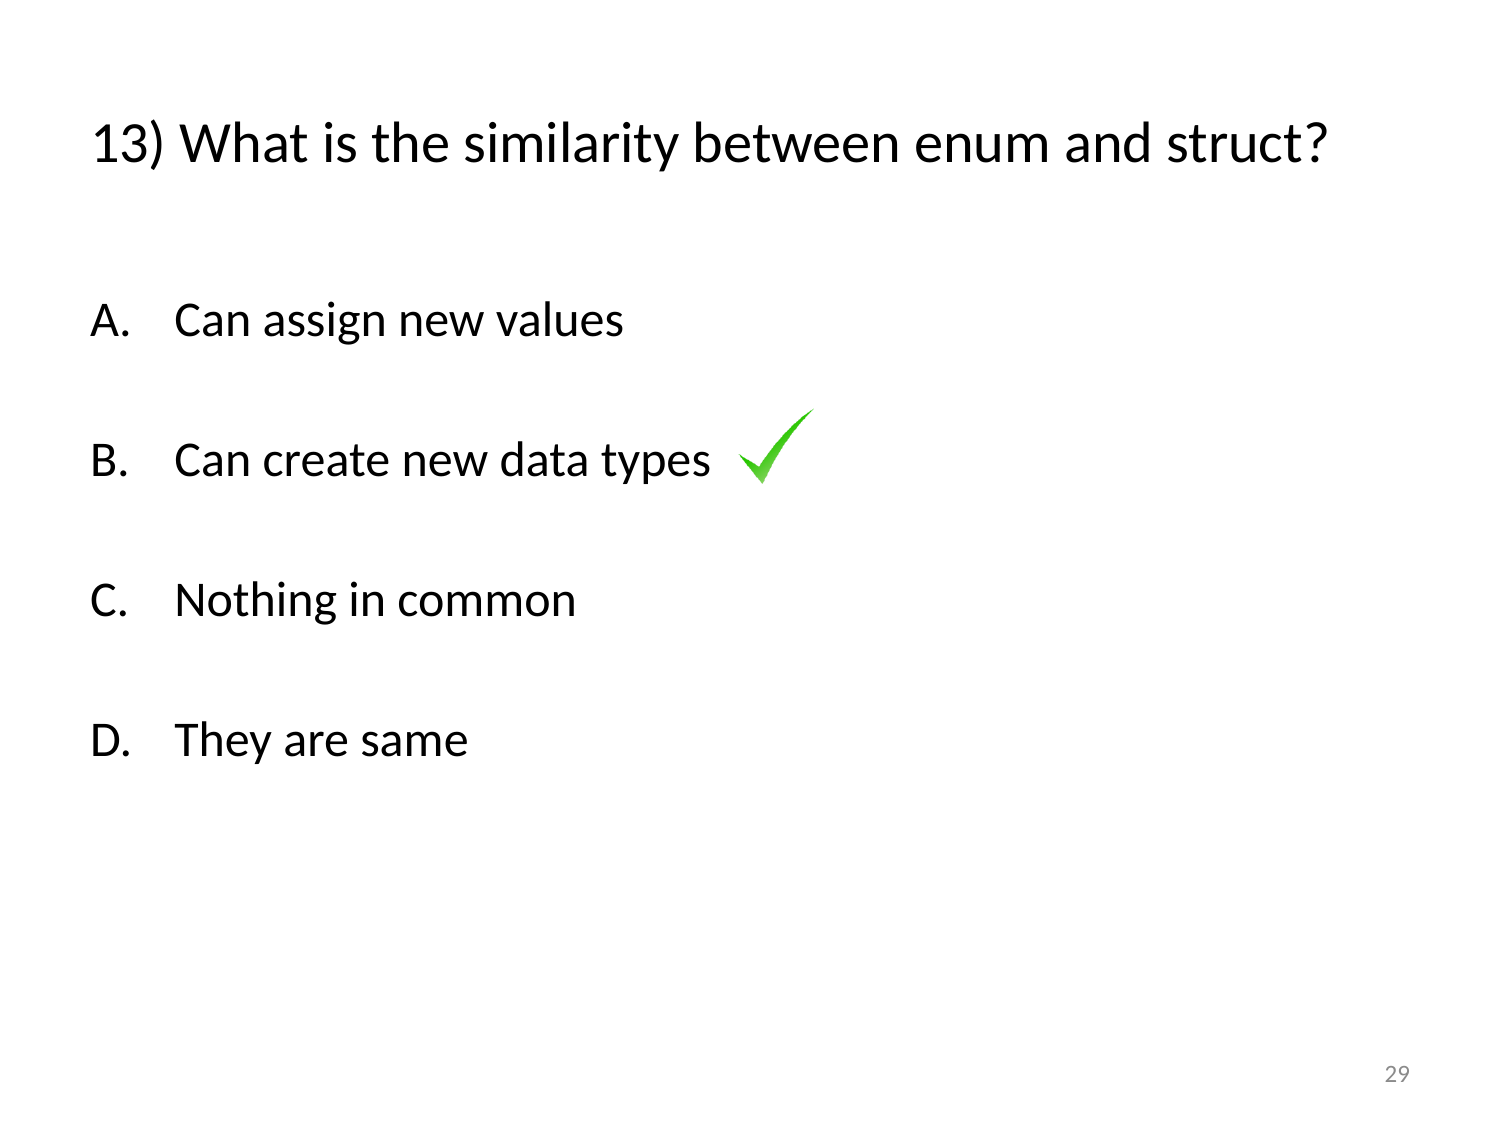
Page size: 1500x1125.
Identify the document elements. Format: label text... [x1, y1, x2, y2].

slide_number 29 [1074, 1042, 1425, 1103]
picture [737, 408, 814, 485]
title 13) What is the similarity between enum and struct? [75, 45, 1425, 233]
list Can assign new values Can create new data types Nothing in common They are same [75, 278, 1425, 1005]
